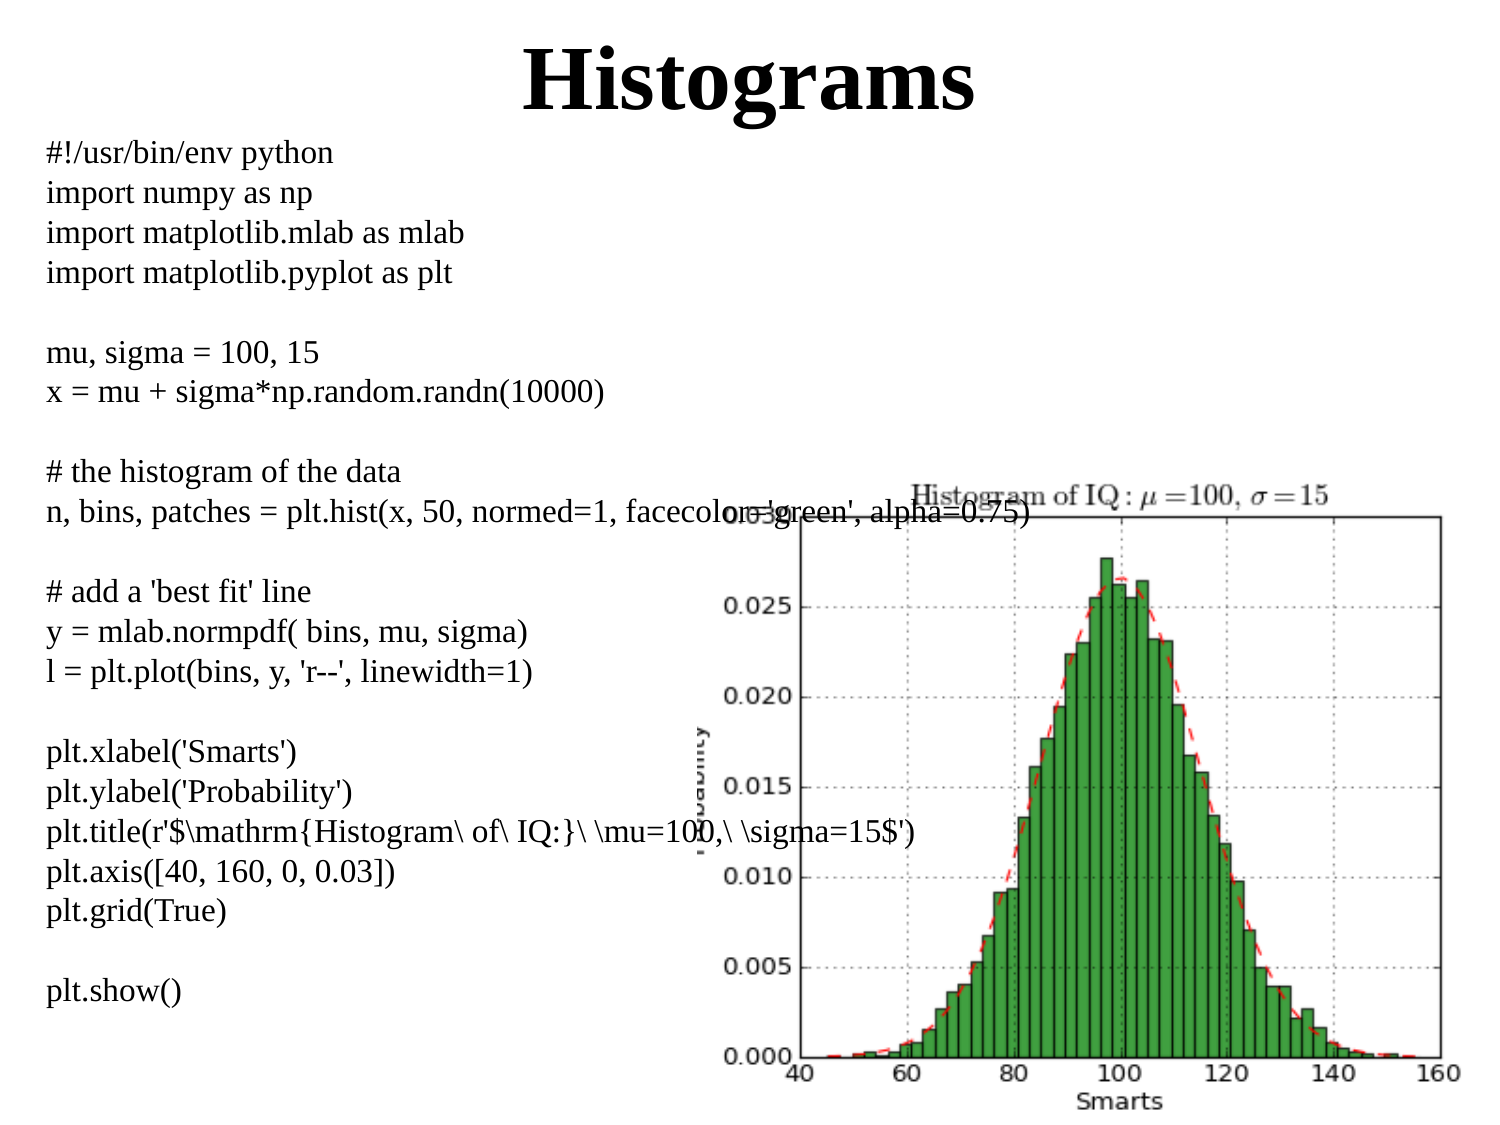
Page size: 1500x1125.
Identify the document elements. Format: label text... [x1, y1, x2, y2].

text_box Histograms [0, 10, 1500, 136]
text_box #!/usr/bin/env python import numpy as np import matplotlib.mlab as mlab import matplotlib.pyplot as plt mu, sigma = 100, 15 x = mu + sigma*np.random.randn(10000) # the histogram of the data n, bins, patches = plt.hist(x, 50, normed=1, facecolor='green', alpha=0.75) # add a 'best fit' line y = mlab.normpdf( bins, mu, sigma) l = plt.plot(bins, y, 'r--', linewidth=1) plt.xlabel('Smarts') plt.ylabel('Probability') plt.title(r'$\mathrm{Histogram\ of\ IQ:}\ \mu=100,\ \sigma=15$') plt.axis([40, 160, 0, 0.03]) plt.grid(True) plt.show() [31, 122, 1183, 1016]
picture [697, 449, 1500, 1125]
